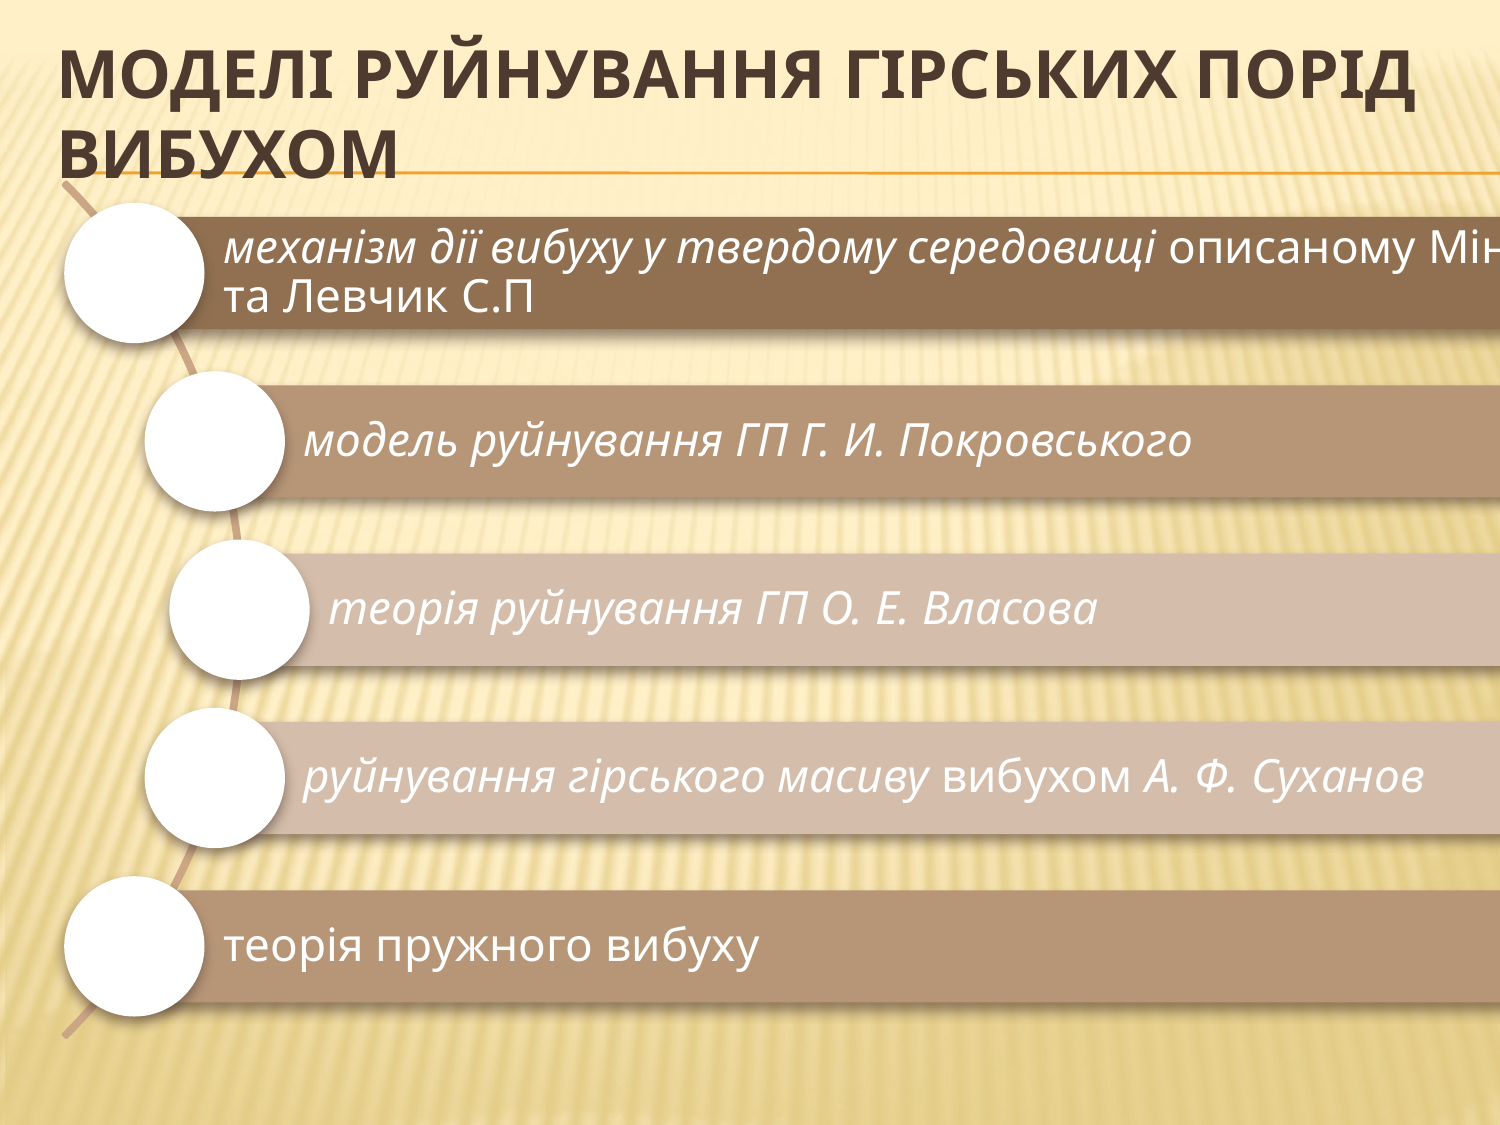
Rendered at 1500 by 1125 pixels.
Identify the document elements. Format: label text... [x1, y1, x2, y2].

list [49, 160, 1500, 1059]
title моделі руйнування гірських порід вибухом [41, 42, 1467, 166]
